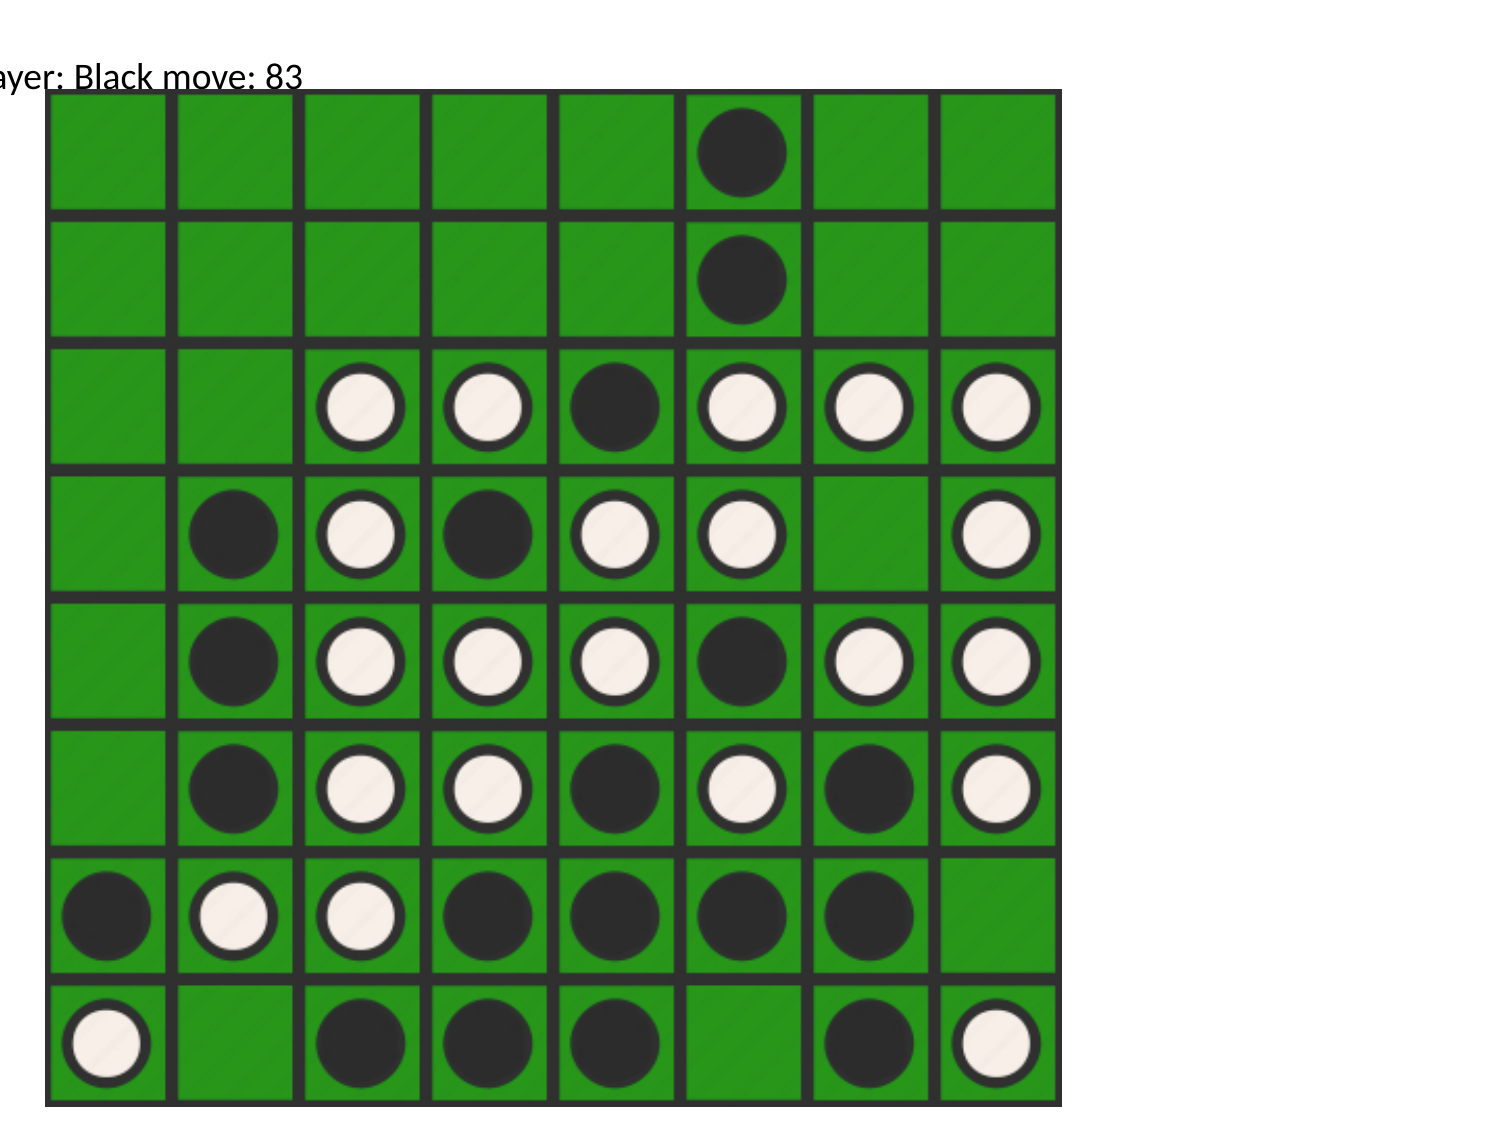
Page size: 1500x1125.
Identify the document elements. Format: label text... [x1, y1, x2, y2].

picture [44, 89, 1062, 1107]
text_box turn: 37 player: Black move: 83 [0, 44, 319, 105]
